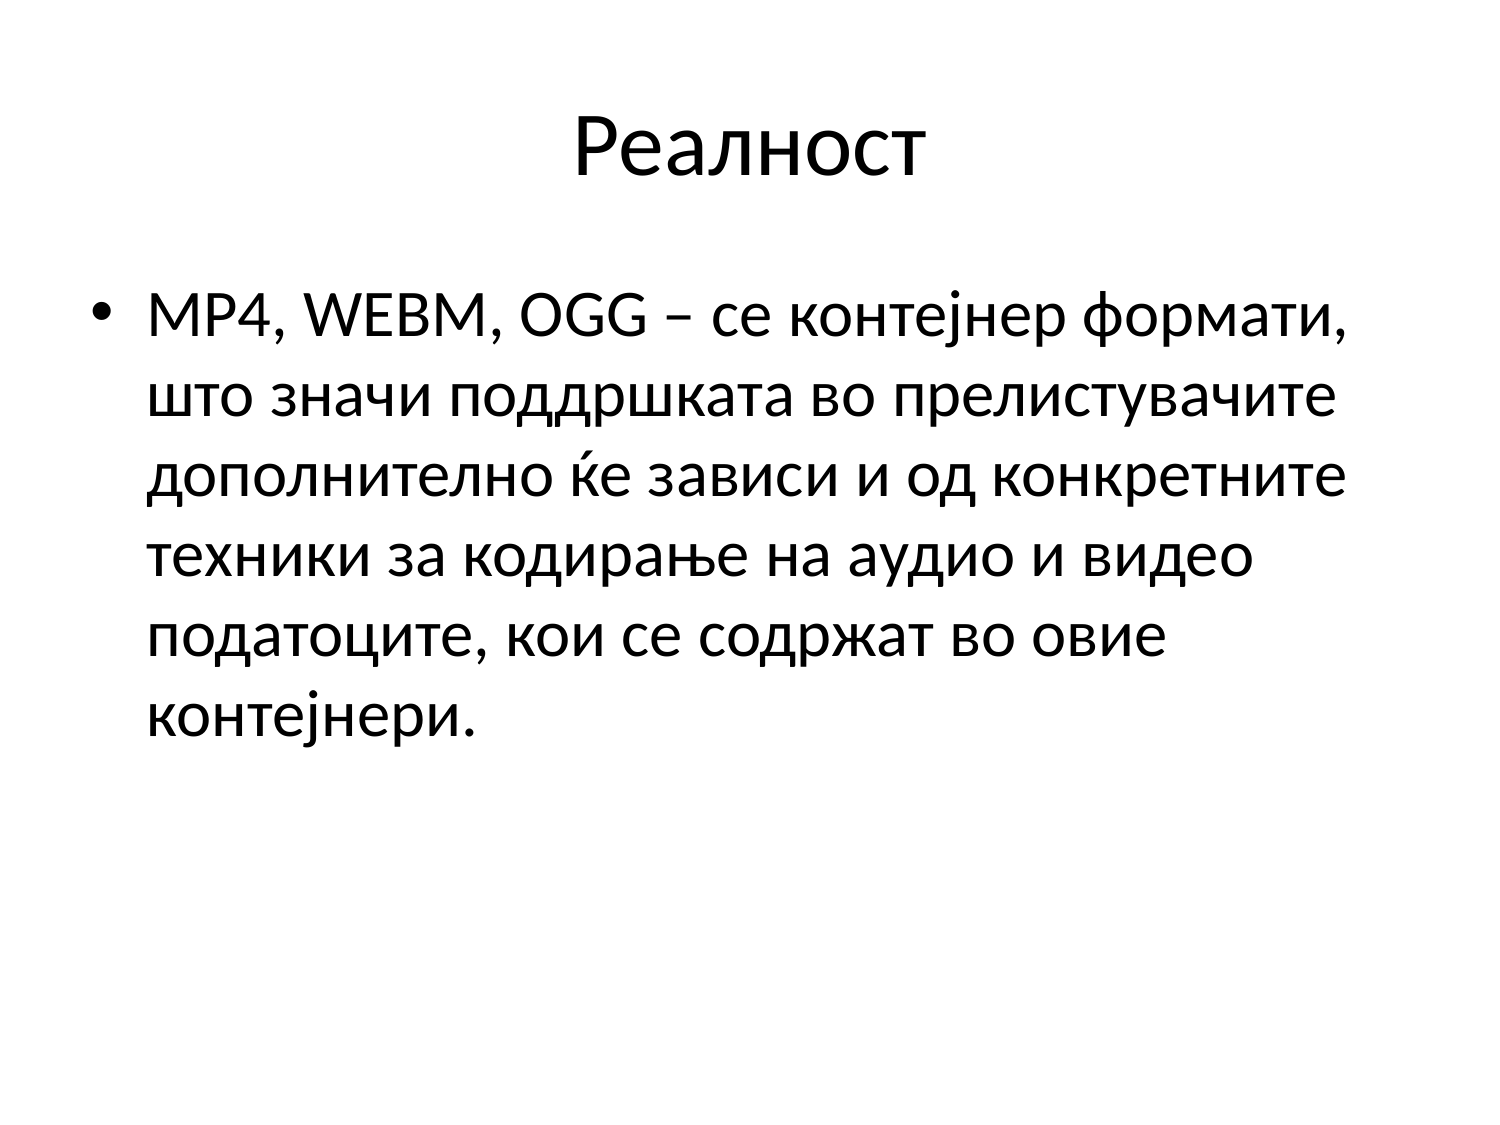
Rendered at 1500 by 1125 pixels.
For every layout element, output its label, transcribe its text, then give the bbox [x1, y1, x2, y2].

list MP4, WEBM, OGG – се контејнер формати, што значи поддршката во прелистувачите дополнително ќе зависи и од конкретните техники за кодирање на аудио и видео податоците, кои се содржат во овие контејнери. [75, 262, 1425, 1005]
title Реалност [75, 45, 1425, 233]
